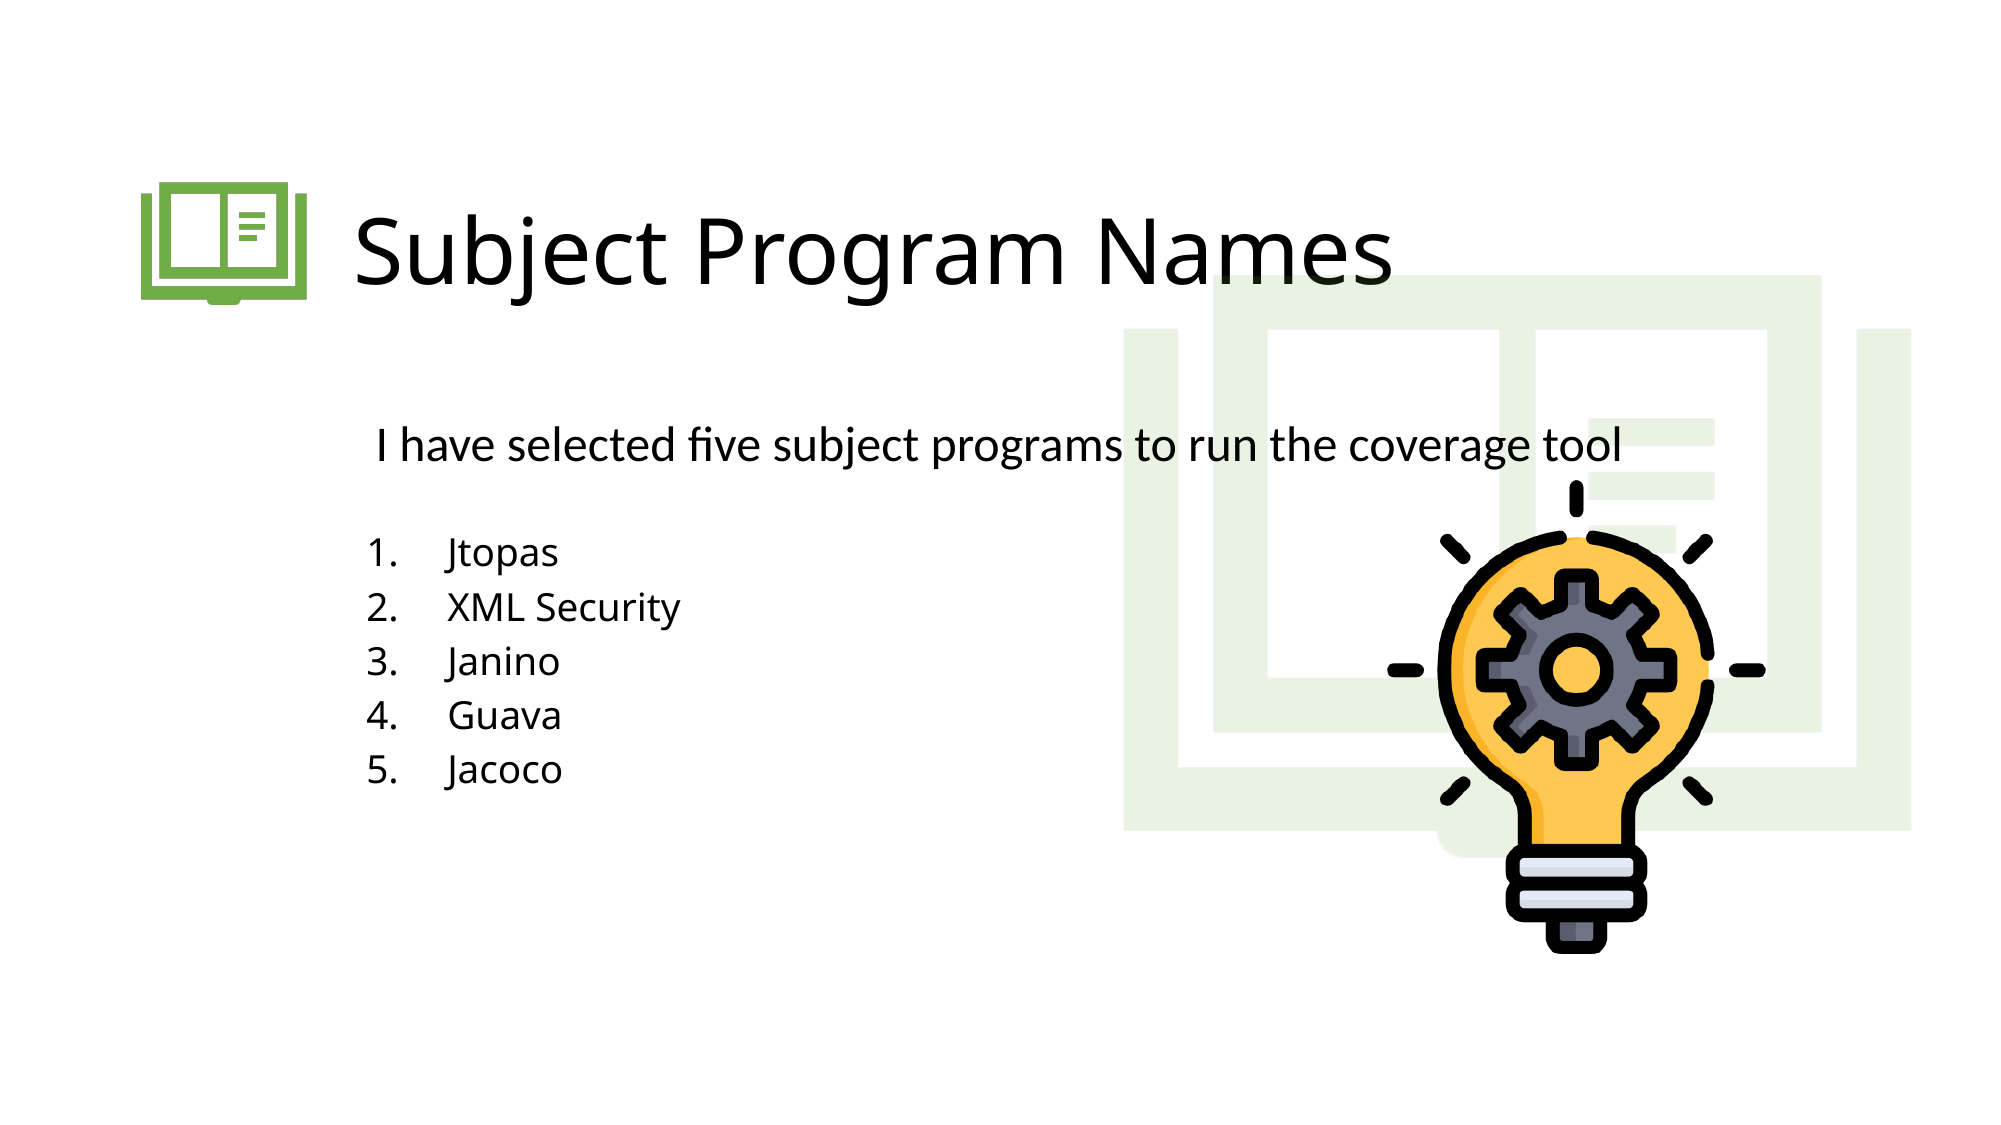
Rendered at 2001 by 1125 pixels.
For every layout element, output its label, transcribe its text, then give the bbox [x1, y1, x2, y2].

title Subject Program Names [338, 133, 1089, 376]
picture [1089, 133, 1947, 992]
text_box I have selected five subject programs to run the coverage tool [360, 404, 1089, 480]
list Jtopas XML Security Janino Guava Jacoco [351, 526, 1089, 804]
picture [133, 152, 314, 333]
